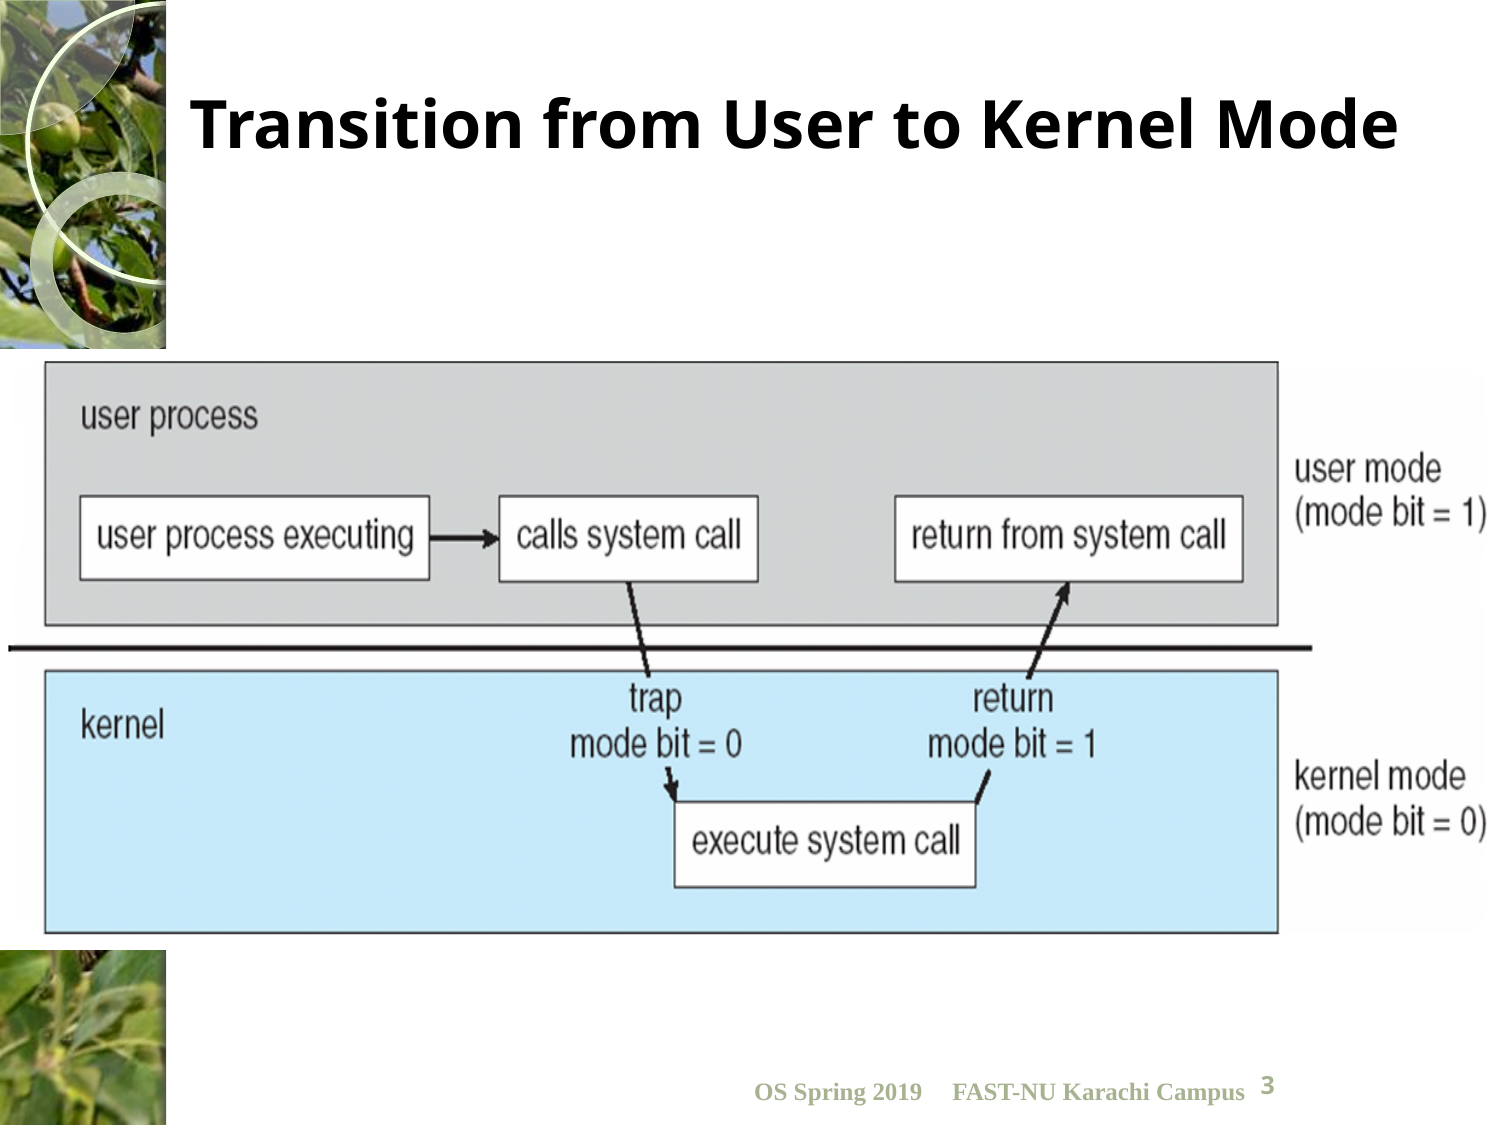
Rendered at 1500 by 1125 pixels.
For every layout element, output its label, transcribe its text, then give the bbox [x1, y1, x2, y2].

title Transition from User to Kernel Mode [174, 75, 1500, 170]
slide_number OS Spring 2019 [587, 1034, 937, 1113]
slide_number 3 [1074, 1051, 1461, 1112]
footer FAST-NU Karachi Campus [937, 1034, 1413, 1113]
picture [136, 0, 159, 4]
picture [32, 13, 158, 207]
picture [62, 195, 158, 280]
picture [0, 134, 1500, 1125]
picture [53, 241, 158, 332]
